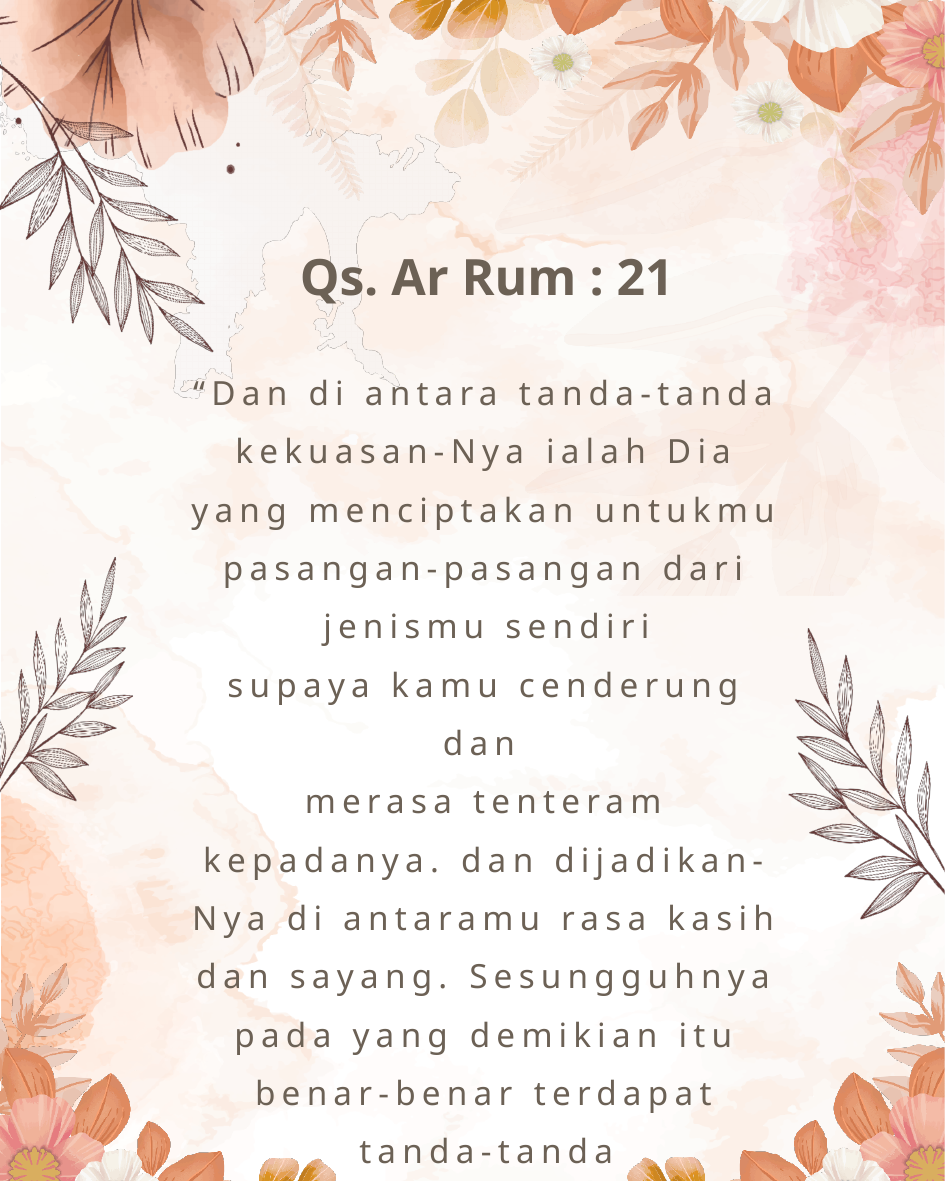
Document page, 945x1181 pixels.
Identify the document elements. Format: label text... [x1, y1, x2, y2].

picture [0, 0, 945, 1181]
text_box “Dan di antara tanda-tanda kekuasan-Nya ialah Dia yang menciptakan untukmu pasangan-pasangan dari jenismu sendiri supaya kamu cenderung dan merasa tenteram kepadanya. dan dijadikan-Nya di antaramu rasa kasih dan sayang. Sesungguhnya pada yang demikian itu benar-benar terdapat tanda-tanda (kebesaran Allah) bagi kaum yang berfikir.” [336, 1072, 627, 1181]
